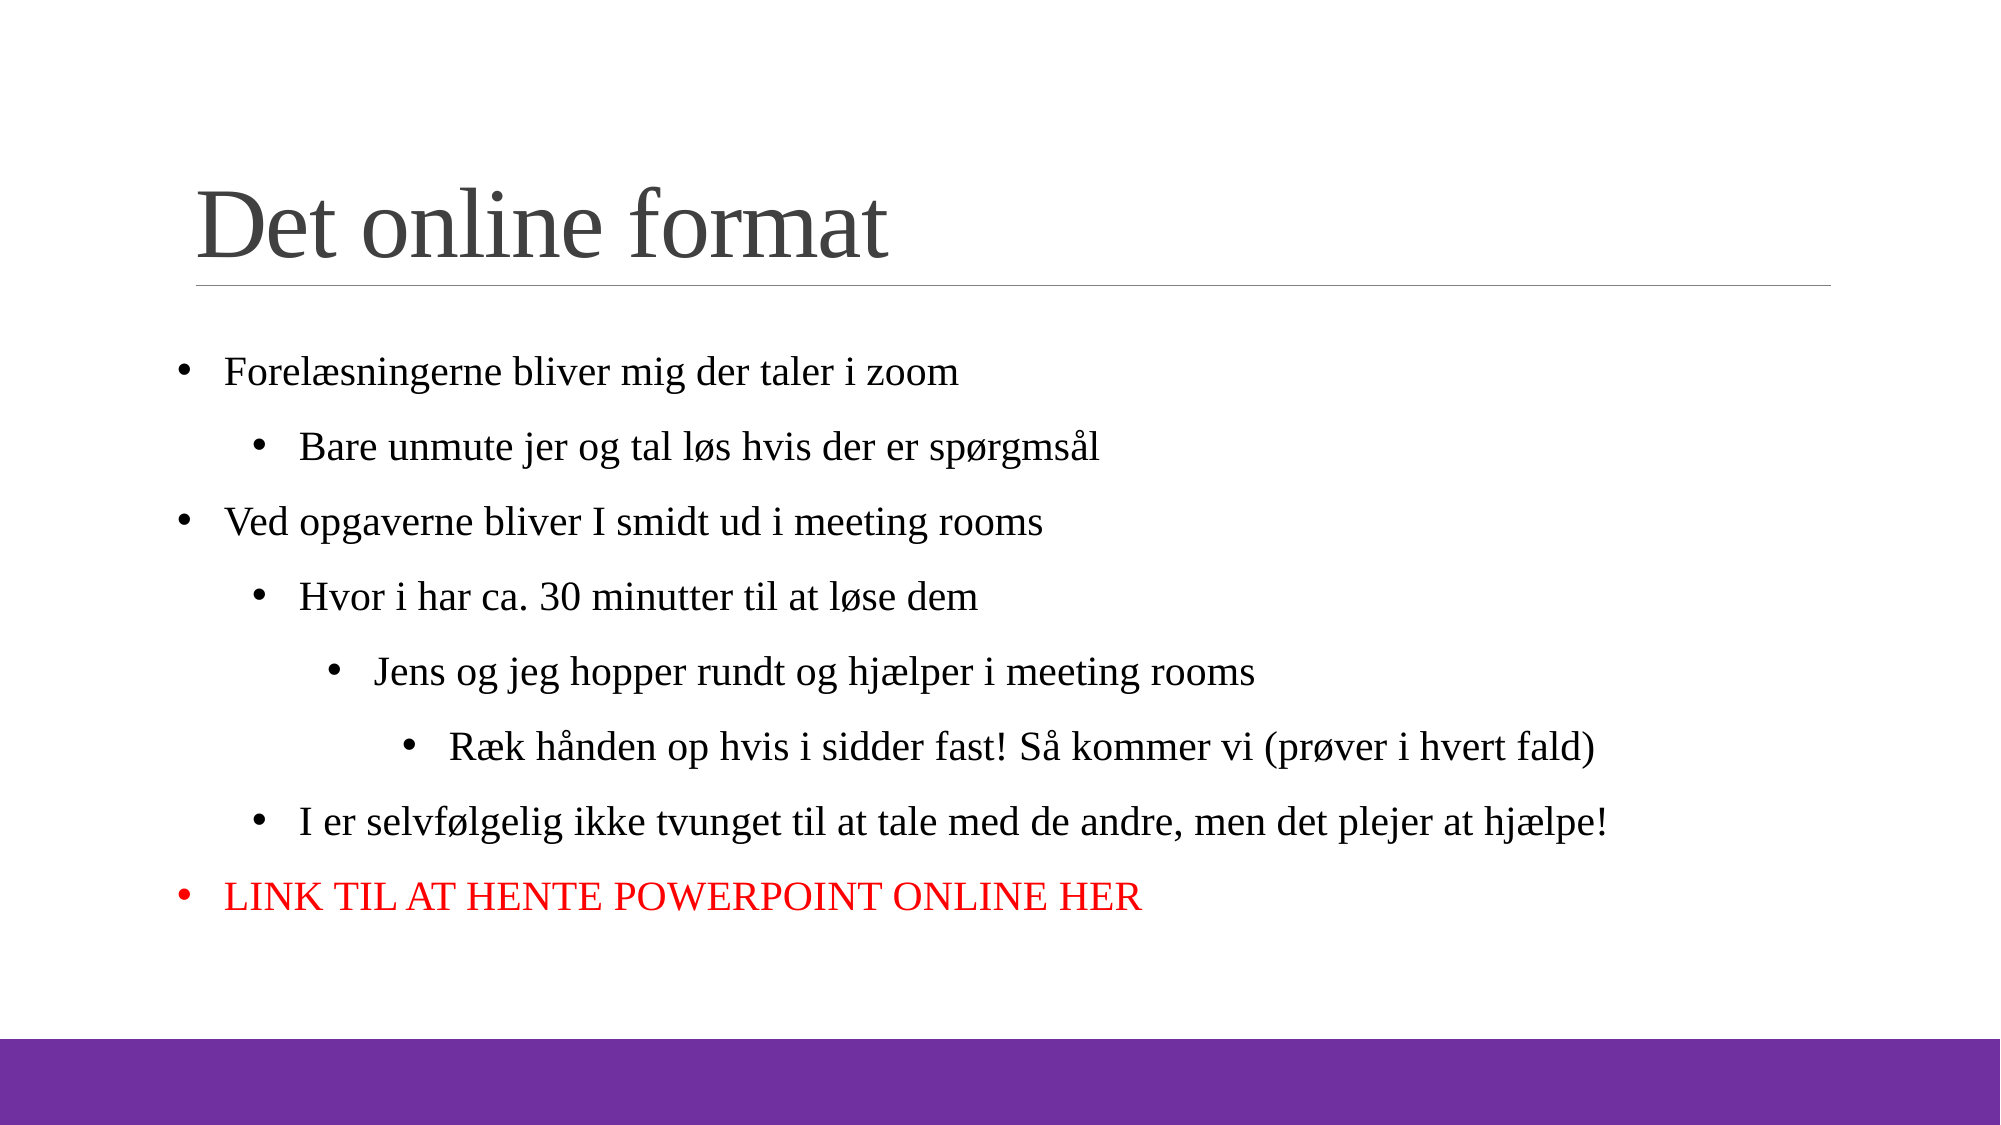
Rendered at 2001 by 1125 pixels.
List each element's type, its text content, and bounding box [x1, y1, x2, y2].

title Det online format [180, 47, 1830, 285]
text_box Forelæsningerne bliver mig der taler i zoom Bare unmute jer og tal løs hvis der er spørgmsål Ved opgaverne bliver I smidt ud i meeting rooms Hvor i har ca. 30 minutter til at løse dem Jens og jeg hopper rundt og hjælper i meeting rooms Ræk hånden op hvis i sidder fast! Så kommer vi (prøver i hvert fald) I er selvfølgelig ikke tvunget til at tale med de andre, men det plejer at hjælpe! LINK TIL AT HENTE POWERPOINT ONLINE HER [162, 311, 1838, 1069]
